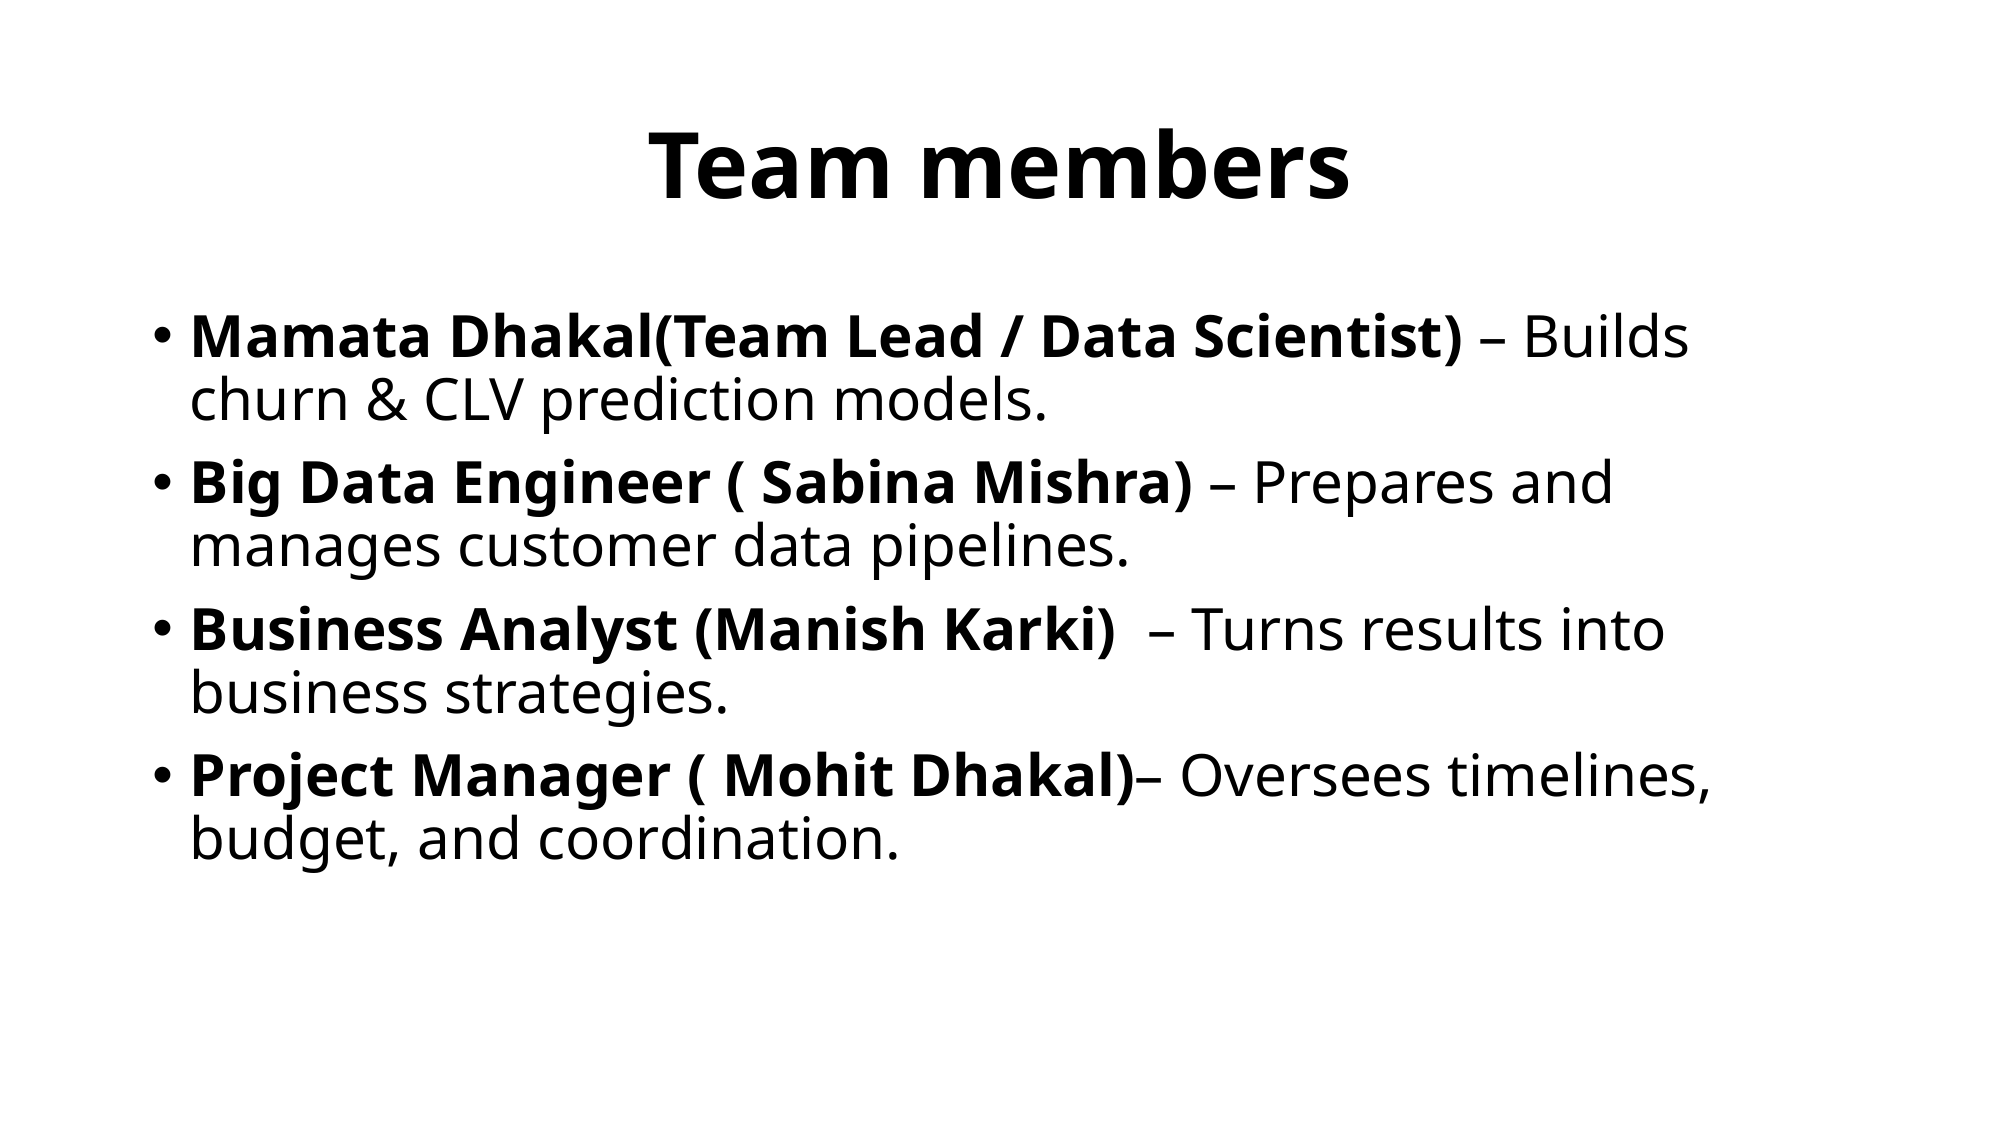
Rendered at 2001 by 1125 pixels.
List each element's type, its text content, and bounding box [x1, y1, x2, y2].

list Mamata Dhakal(Team Lead / Data Scientist) – Builds churn & CLV prediction models. Big Data Engineer ( Sabina Mishra) – Prepares and manages customer data pipelines. Business Analyst (Manish Karki) – Turns results into business strategies. Project Manager ( Mohit Dhakal)– Oversees timelines, budget, and coordination. [137, 299, 1863, 1014]
title Team members [137, 59, 1863, 278]
